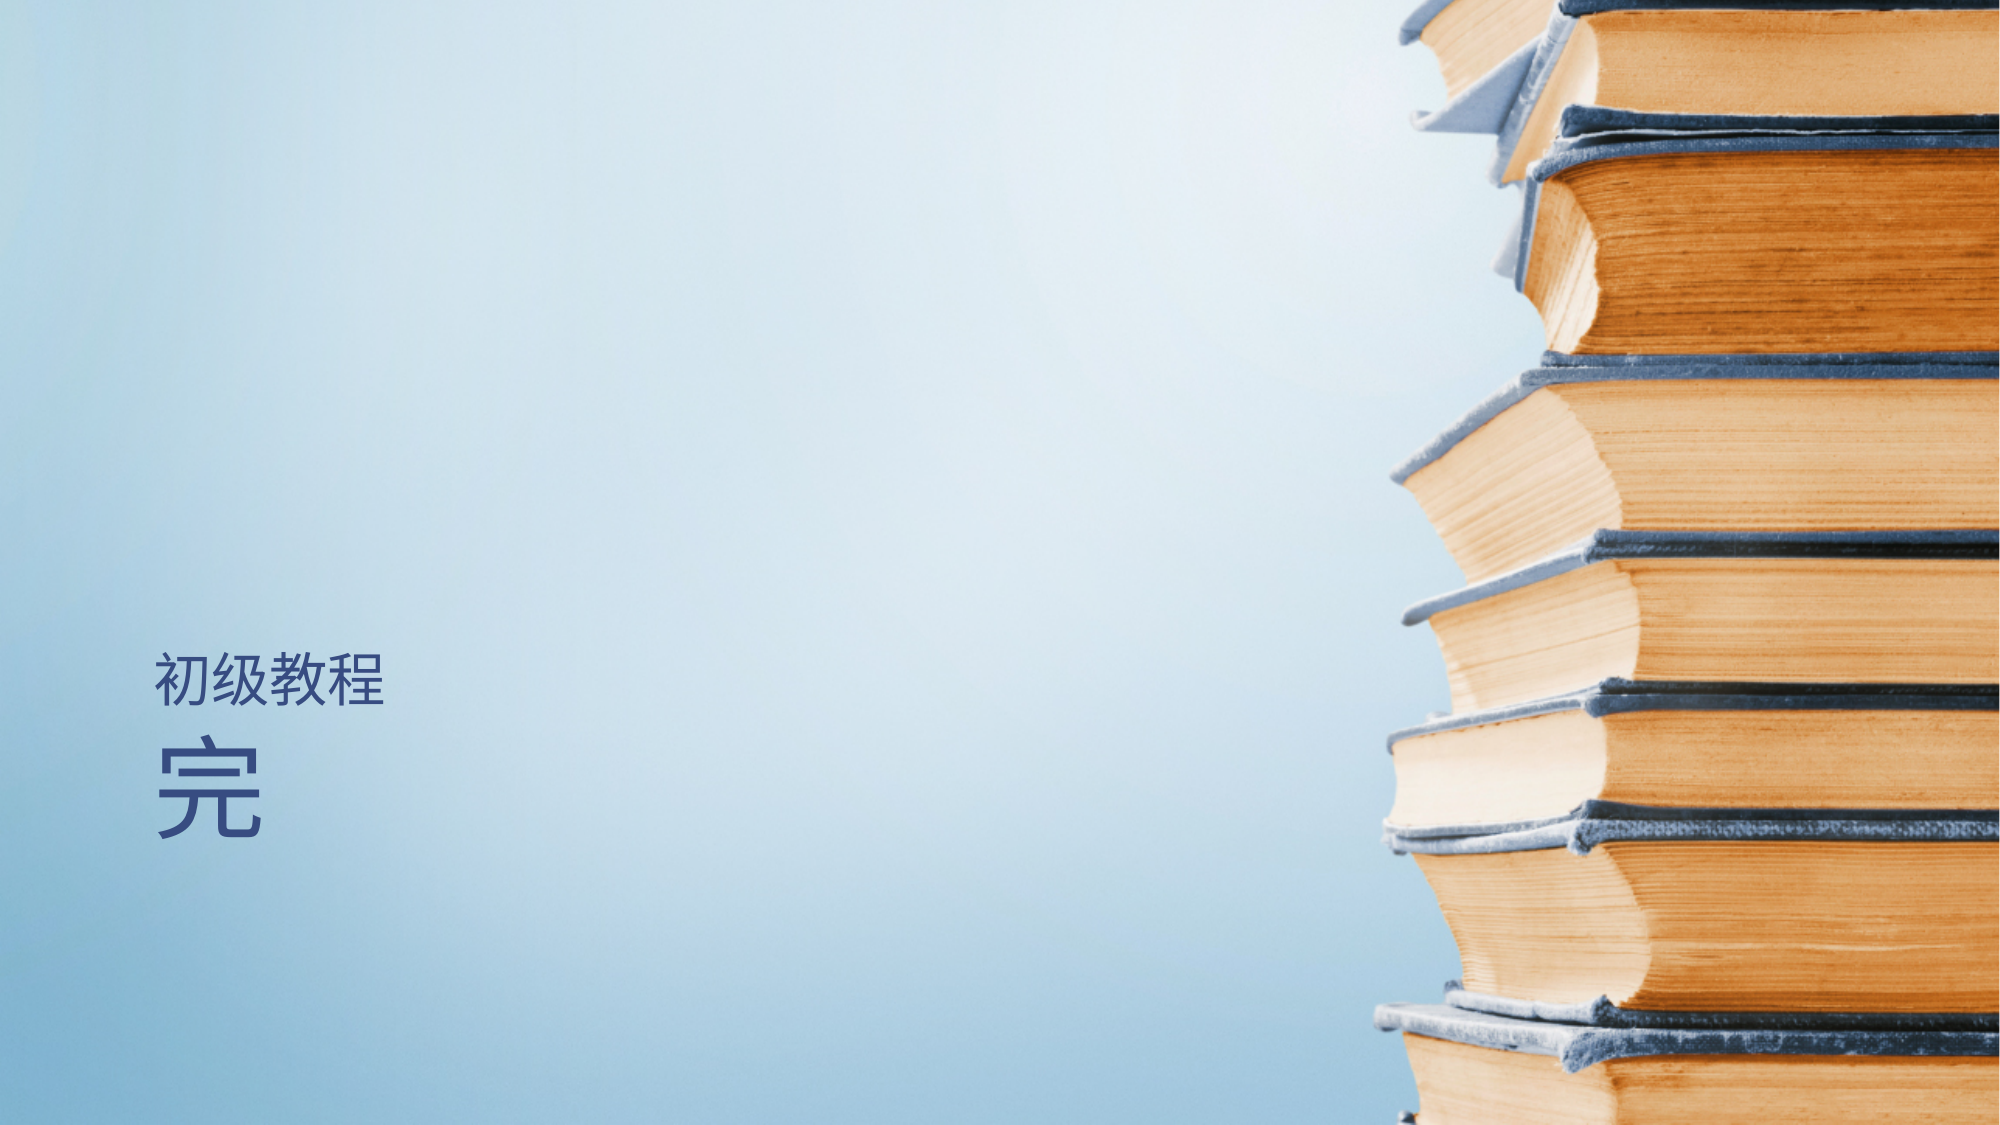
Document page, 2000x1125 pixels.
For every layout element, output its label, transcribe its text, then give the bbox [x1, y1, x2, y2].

title 完 [133, 729, 1283, 1046]
picture [0, 0, 2000, 1125]
list 初级教程 [133, 512, 1283, 726]
